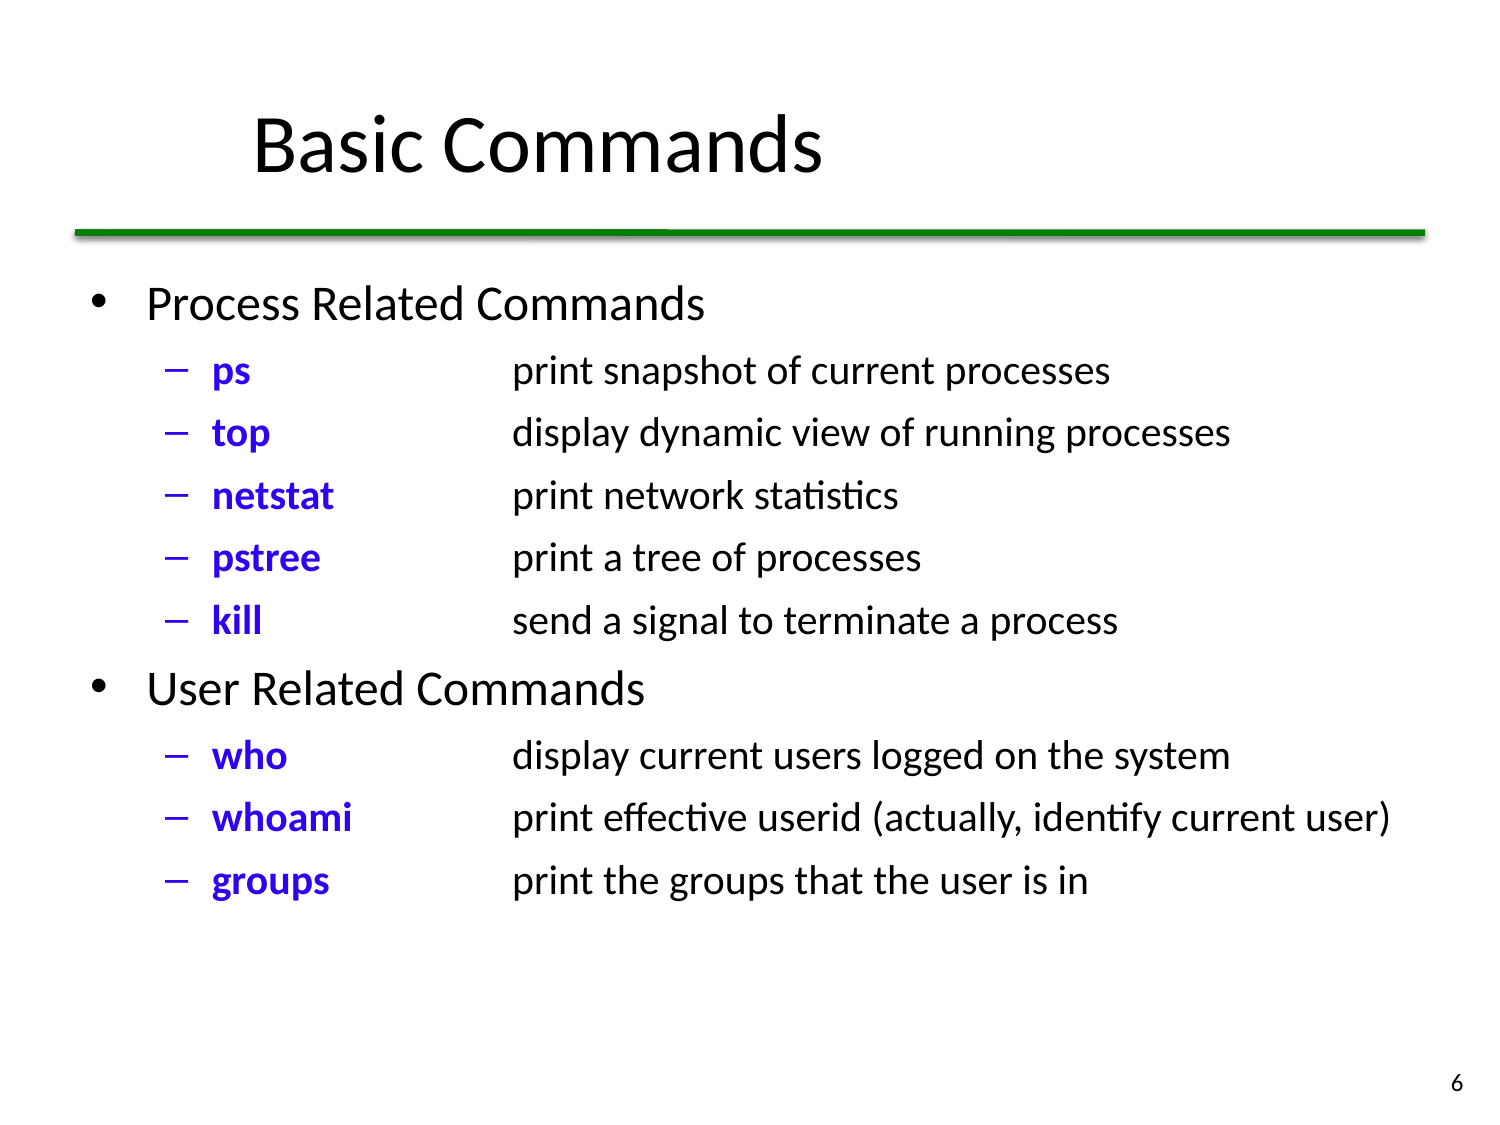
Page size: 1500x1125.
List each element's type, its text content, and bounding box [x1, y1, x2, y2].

slide_number 6 [1418, 1051, 1479, 1112]
list Process Related Commands ps print snapshot of current processes top display dynamic view of running processes netstat print network statistics pstree print a tree of processes kill send a signal to terminate a process User Related Commands who display current users logged on the system whoami print effective userid (actually, identify current user) groups print the groups that the user is in [75, 262, 1425, 1052]
title Basic Commands [237, 45, 1479, 233]
